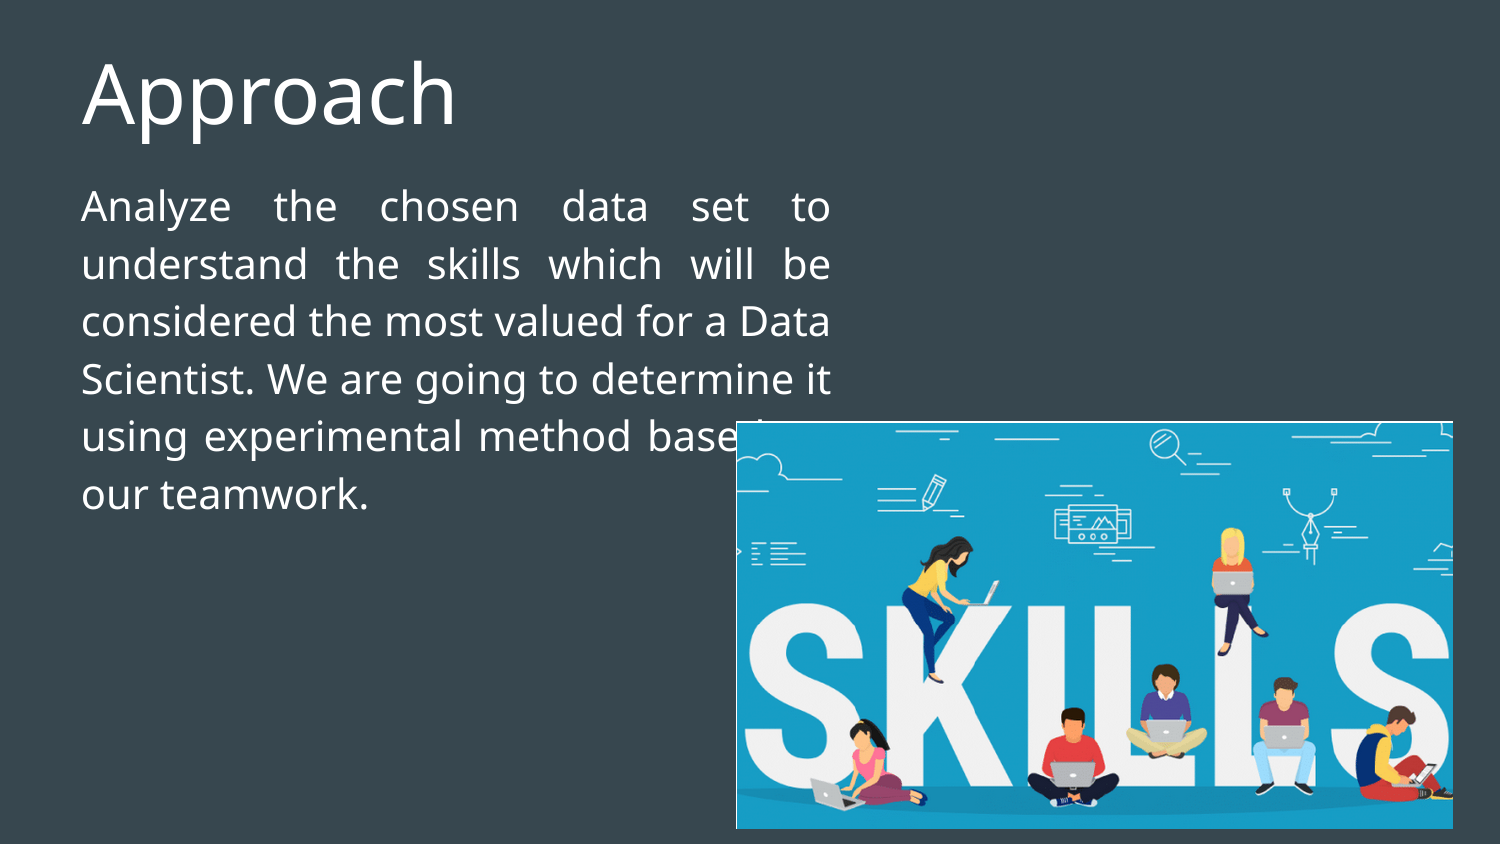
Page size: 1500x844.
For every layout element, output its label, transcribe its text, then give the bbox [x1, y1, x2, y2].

list Analyze the chosen data set to understand the skills which will be considered the most valued for a Data Scientist. We are going to determine it using experimental method based on our teamwork. [47, 157, 847, 718]
title Approach [67, 25, 1466, 120]
picture [736, 421, 1454, 829]
